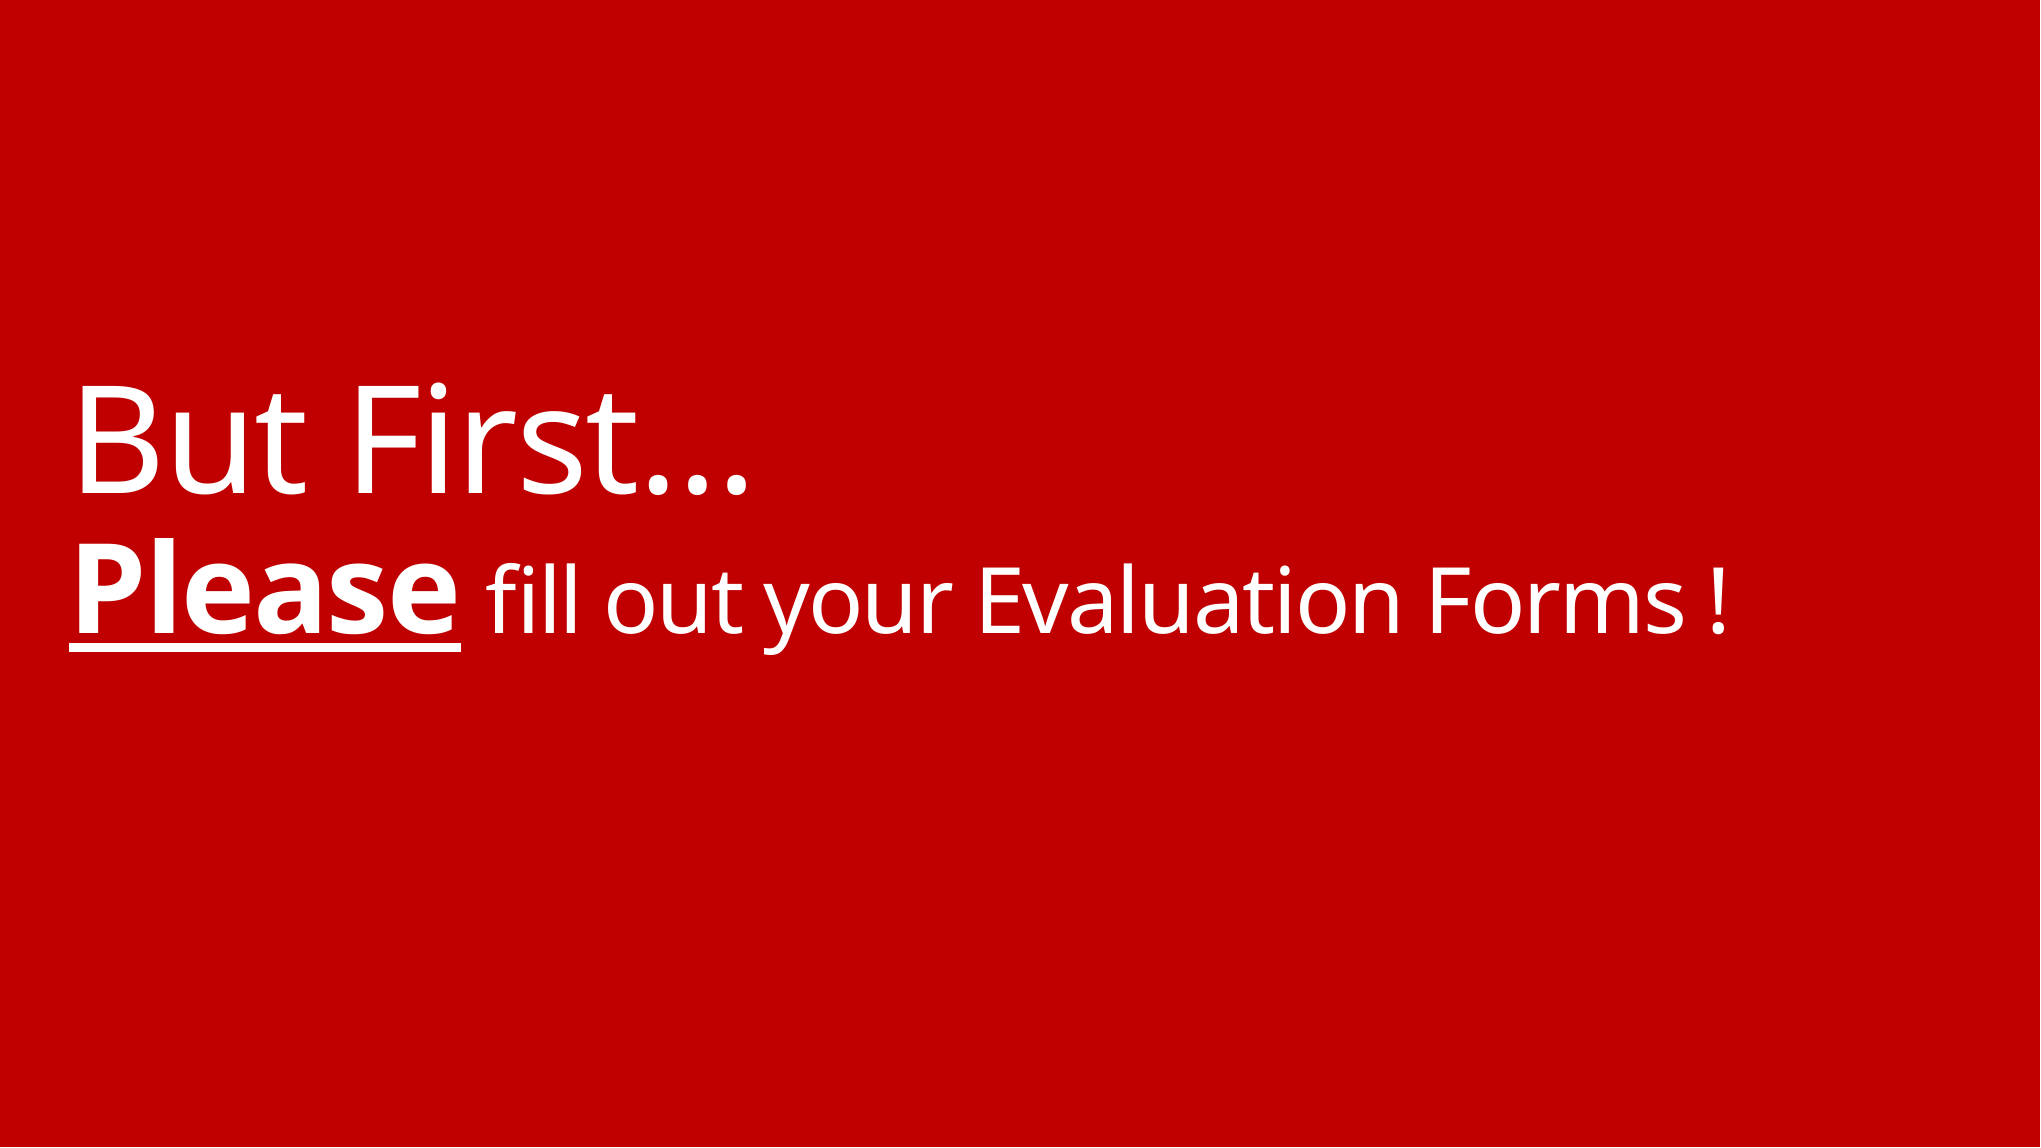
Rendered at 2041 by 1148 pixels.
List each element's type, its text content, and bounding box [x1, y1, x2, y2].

title But First… Please fill out your Evaluation Forms ! [45, 348, 1996, 679]
